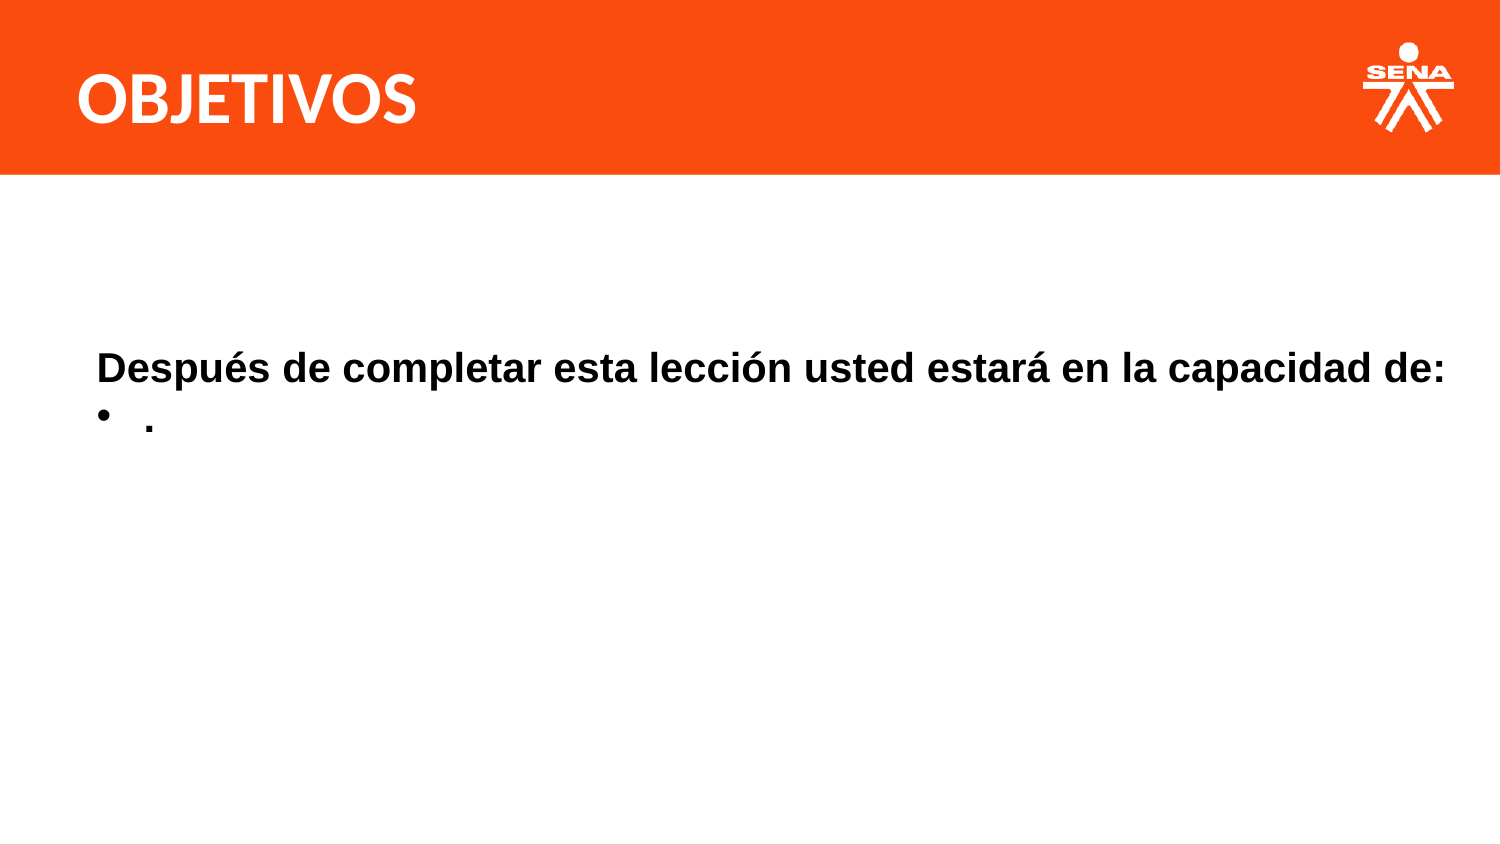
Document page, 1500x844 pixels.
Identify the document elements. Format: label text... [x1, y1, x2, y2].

picture [0, 0, 1500, 844]
text_box OBJETIVOS [62, 40, 455, 147]
text_box Después de completar esta lección usted estará en la capacidad de: . [81, 282, 1472, 601]
